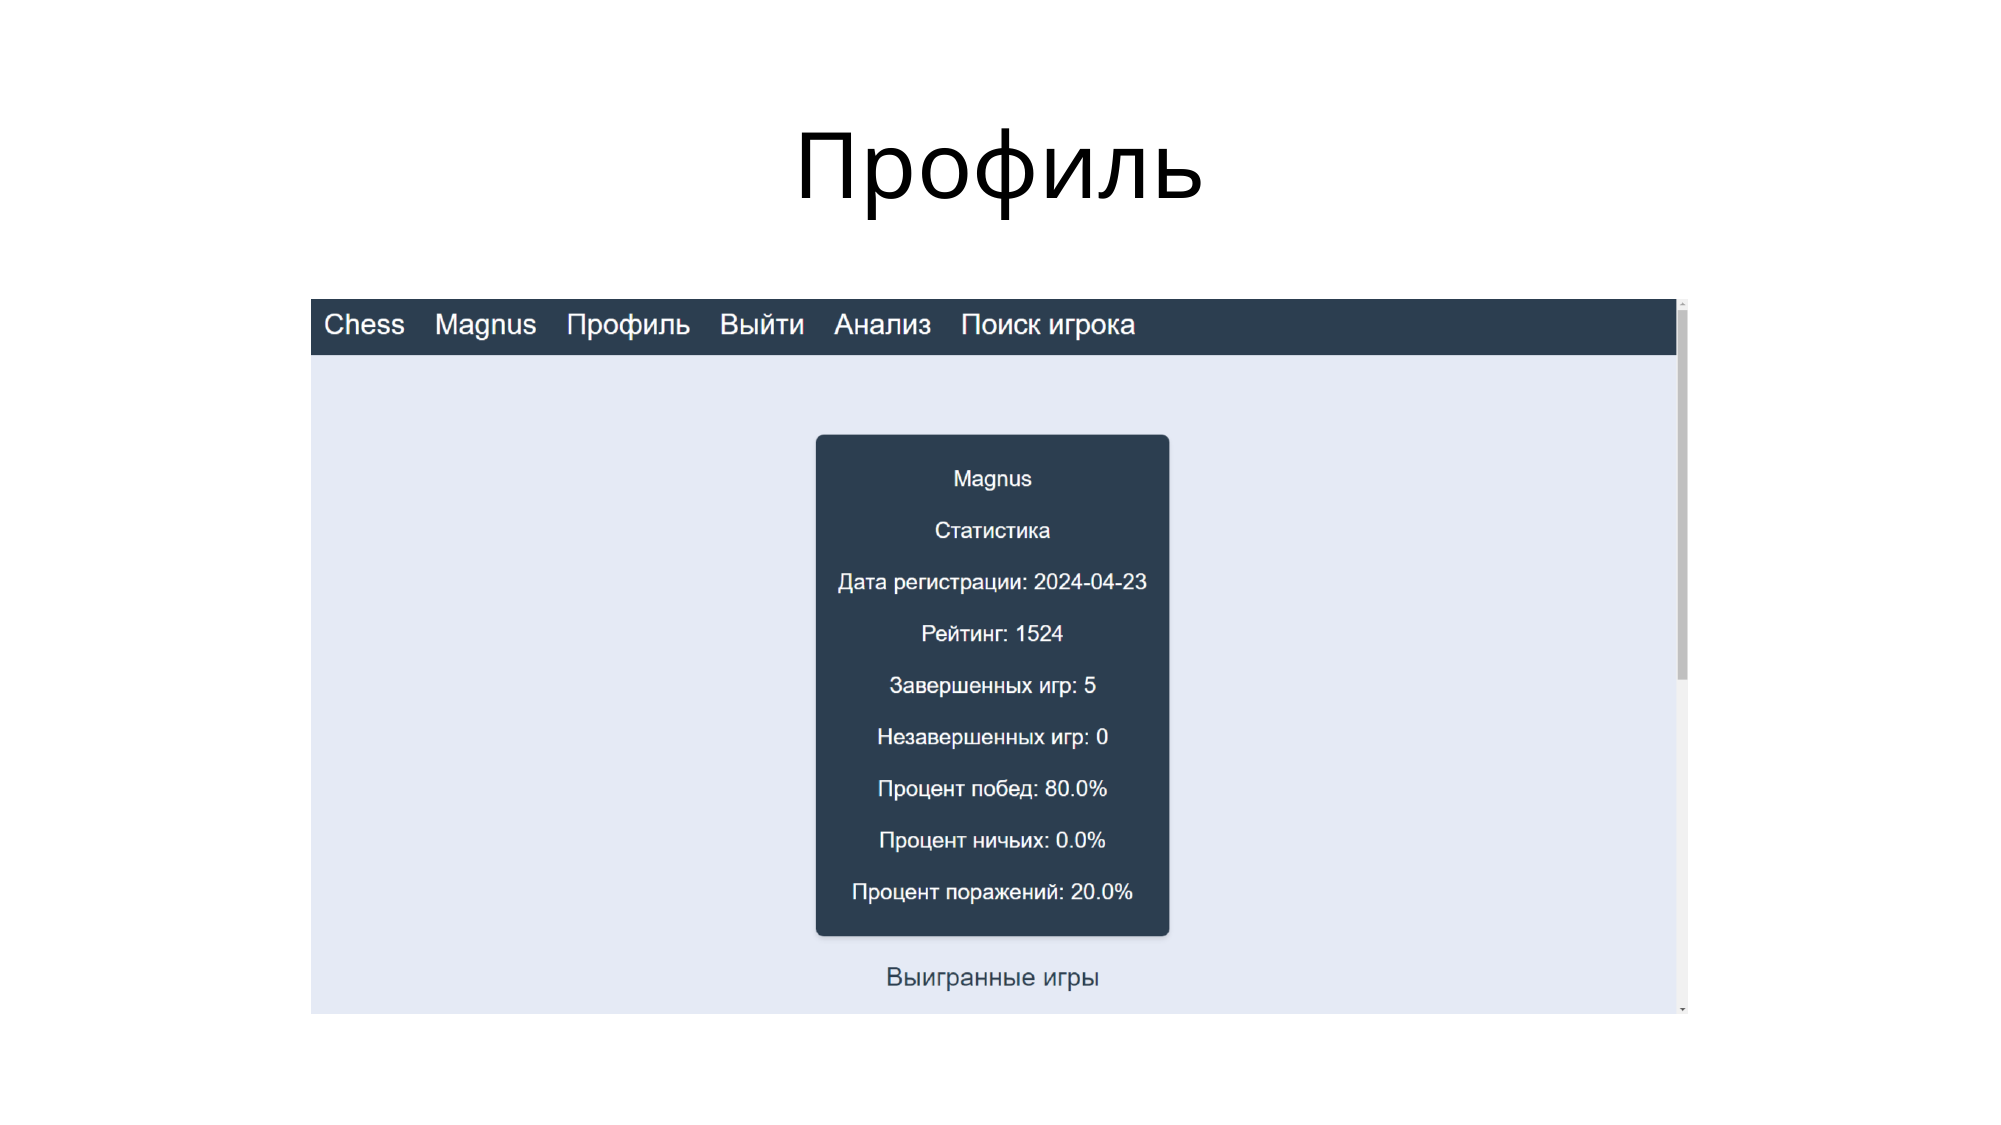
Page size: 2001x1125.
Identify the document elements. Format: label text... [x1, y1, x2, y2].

title Профиль [137, 59, 1863, 278]
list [311, 299, 1689, 1014]
